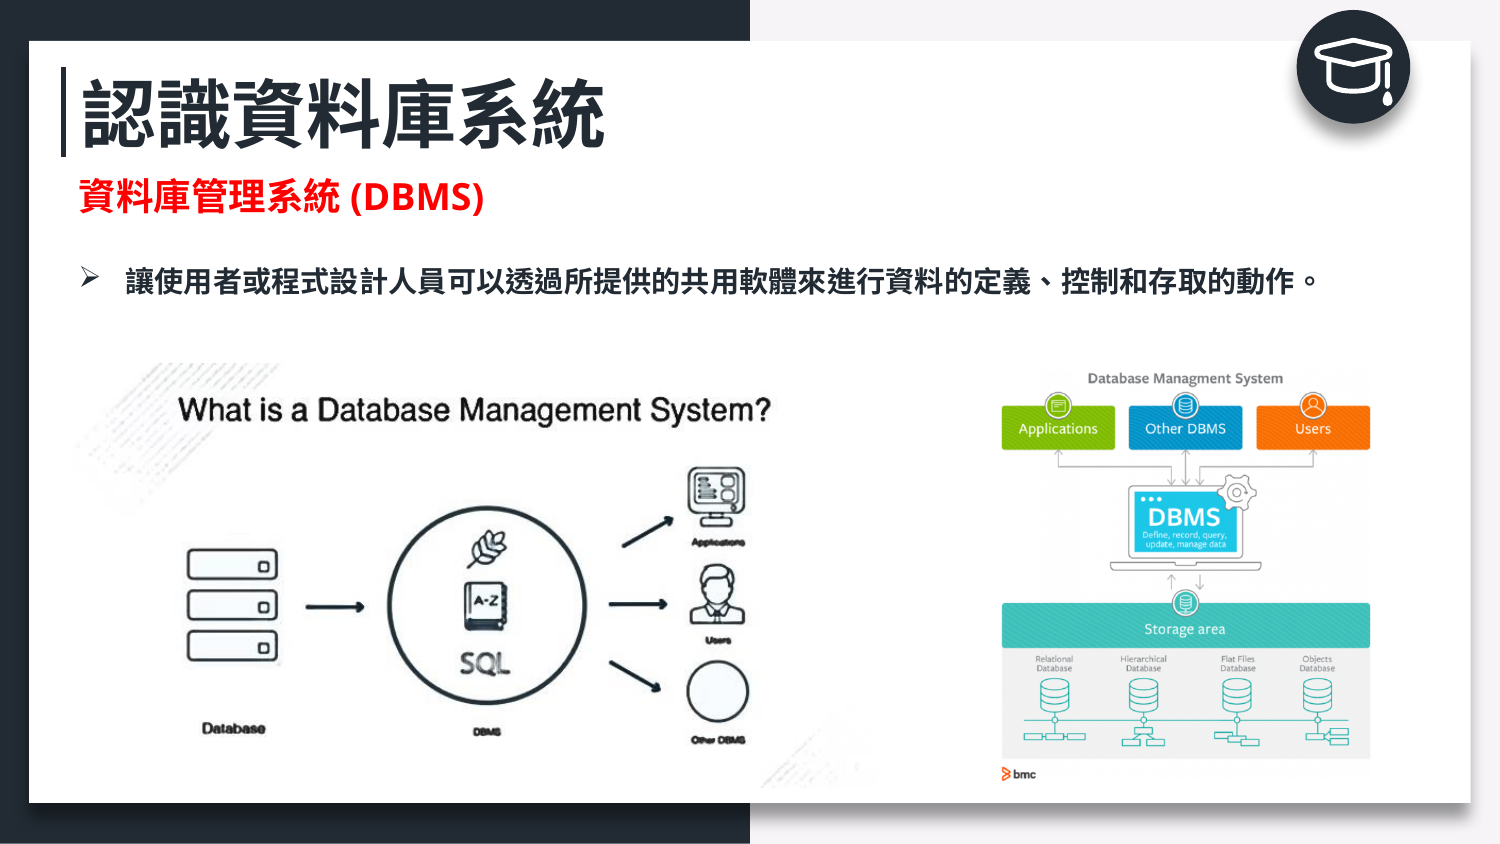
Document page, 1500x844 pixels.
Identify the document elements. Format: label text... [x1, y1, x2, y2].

picture [63, 362, 878, 788]
text_box 資料庫管理系統(DBMS) 讓使用者或程式設計人員可以透過所提供的共用軟體來進行資料的定義、控制和存取的動作。 [63, 165, 1342, 306]
text_box 認識資料庫系統 [66, 59, 622, 165]
picture [1000, 370, 1371, 781]
